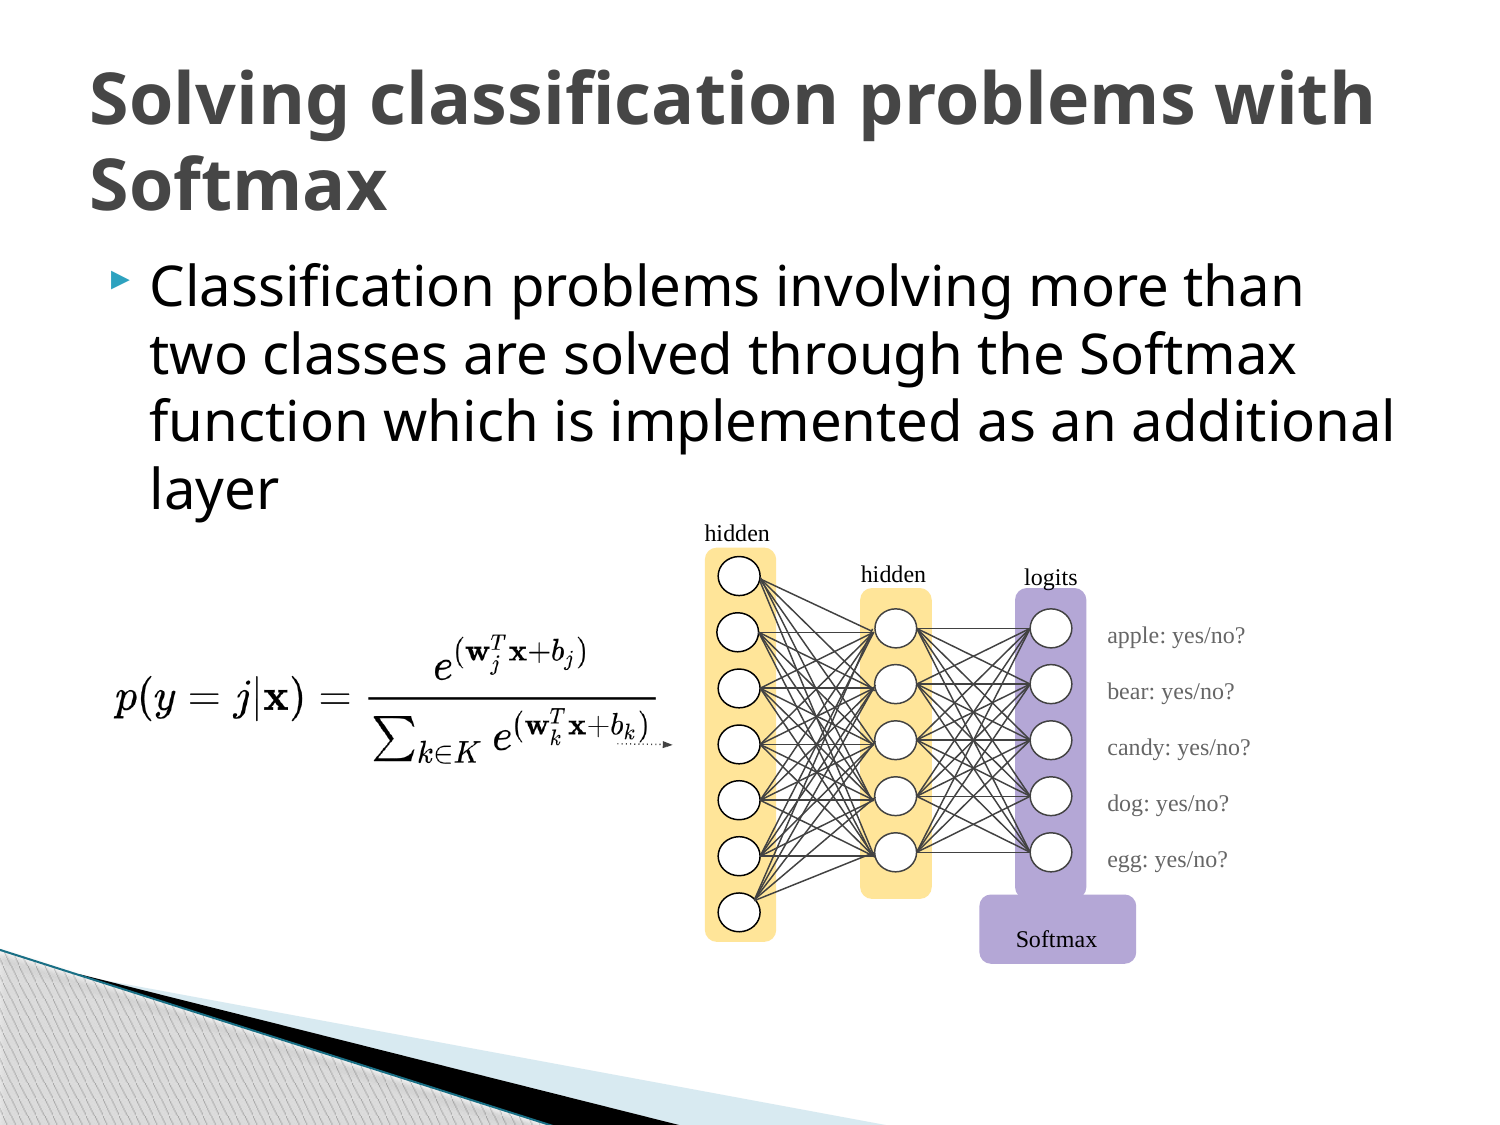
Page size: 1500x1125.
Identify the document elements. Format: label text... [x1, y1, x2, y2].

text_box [617, 515, 1294, 964]
list Classification problems involving more than two classes are solved through the Softmax function which is implemented as an additional layer [75, 242, 1425, 986]
title Solving classification problems with Softmax [75, 45, 1425, 233]
picture [111, 632, 656, 764]
